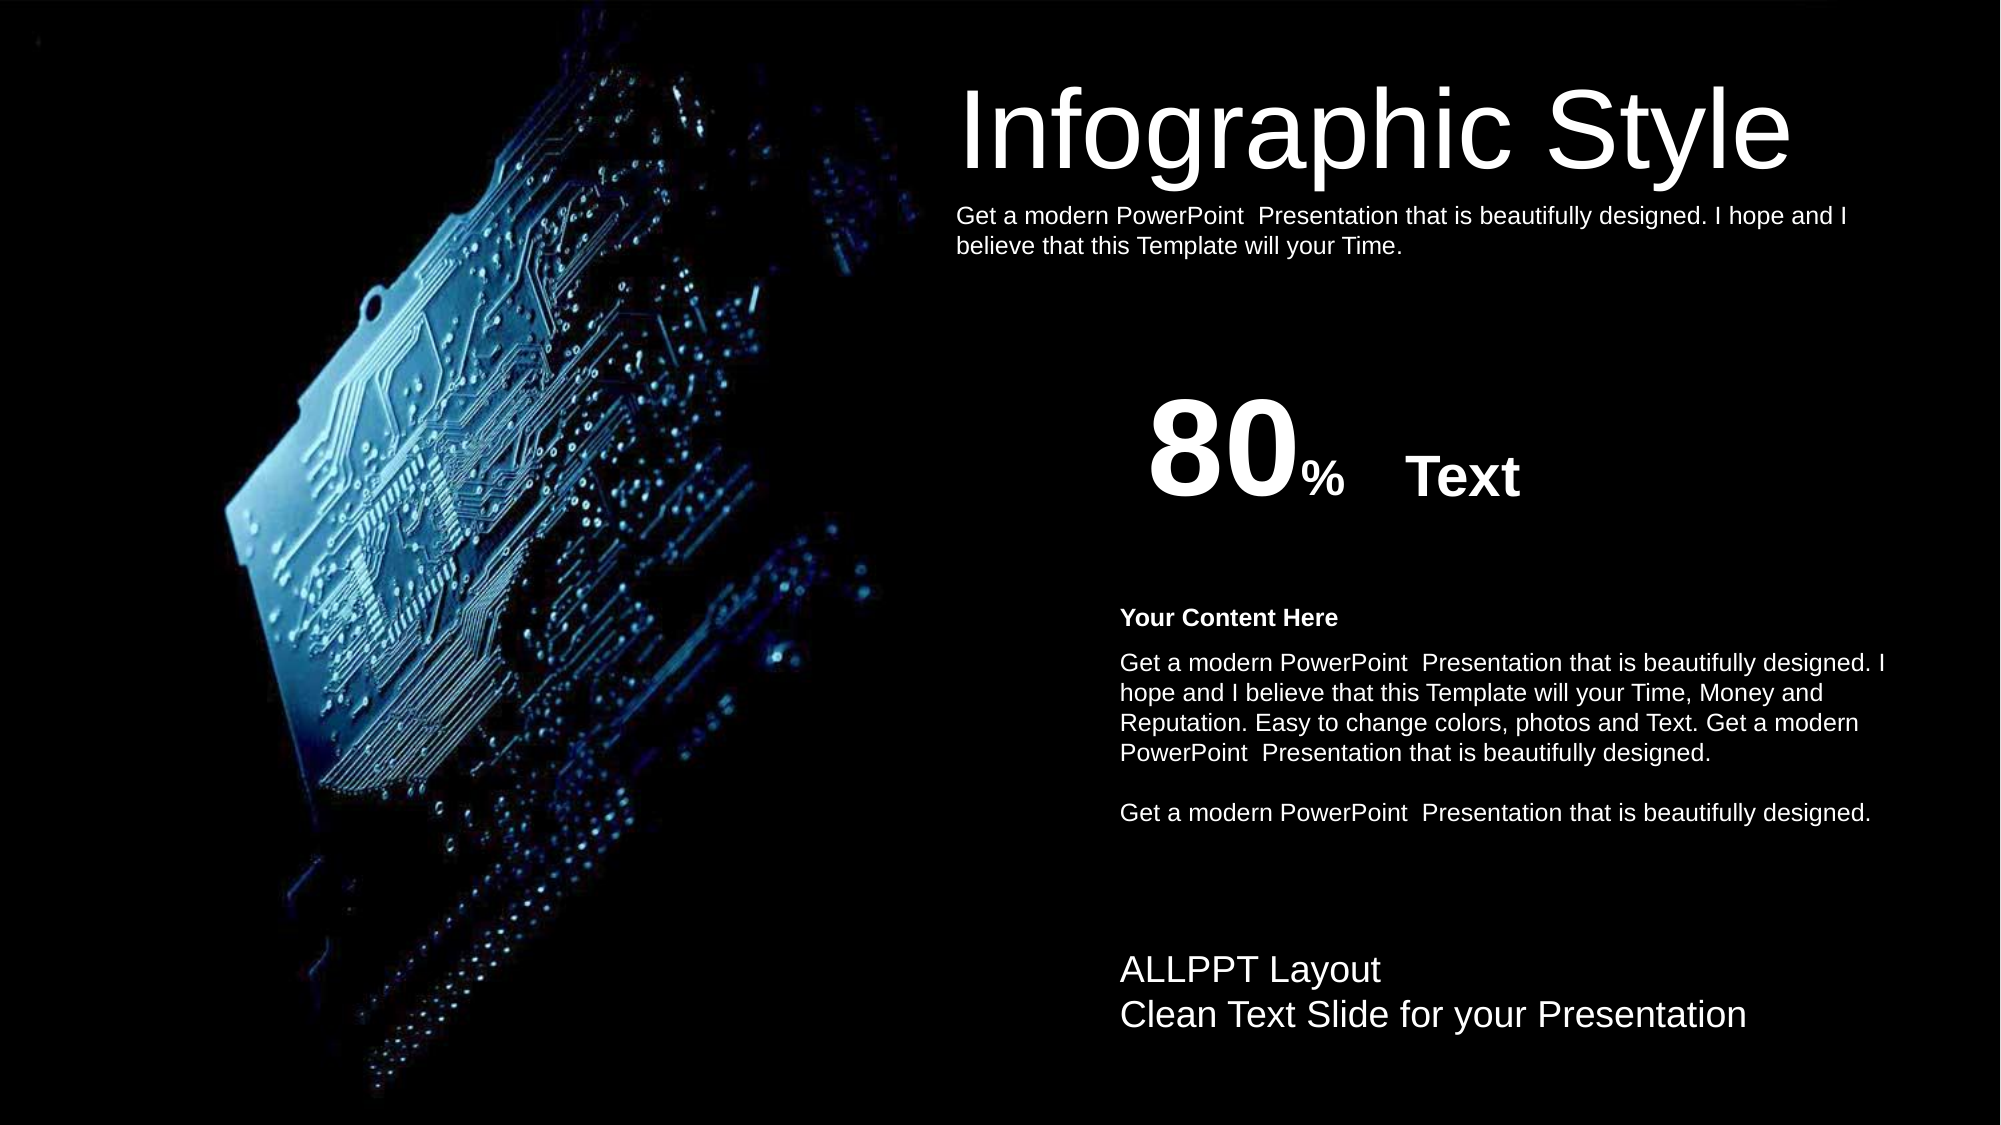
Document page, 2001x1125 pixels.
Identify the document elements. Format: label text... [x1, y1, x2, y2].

text_box ALLPPT Layout Clean Text Slide for your Presentation [1105, 937, 1909, 1043]
text_box Get a modern PowerPoint Presentation that is beautifully designed. I hope and I believe that this Template will your Time. [941, 191, 1878, 267]
picture [0, 0, 2001, 1125]
text_box Infographic Style [941, 48, 1884, 199]
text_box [1104, 593, 1909, 837]
text_box 80% [1101, 350, 1392, 531]
text_box Text [1390, 430, 1610, 516]
